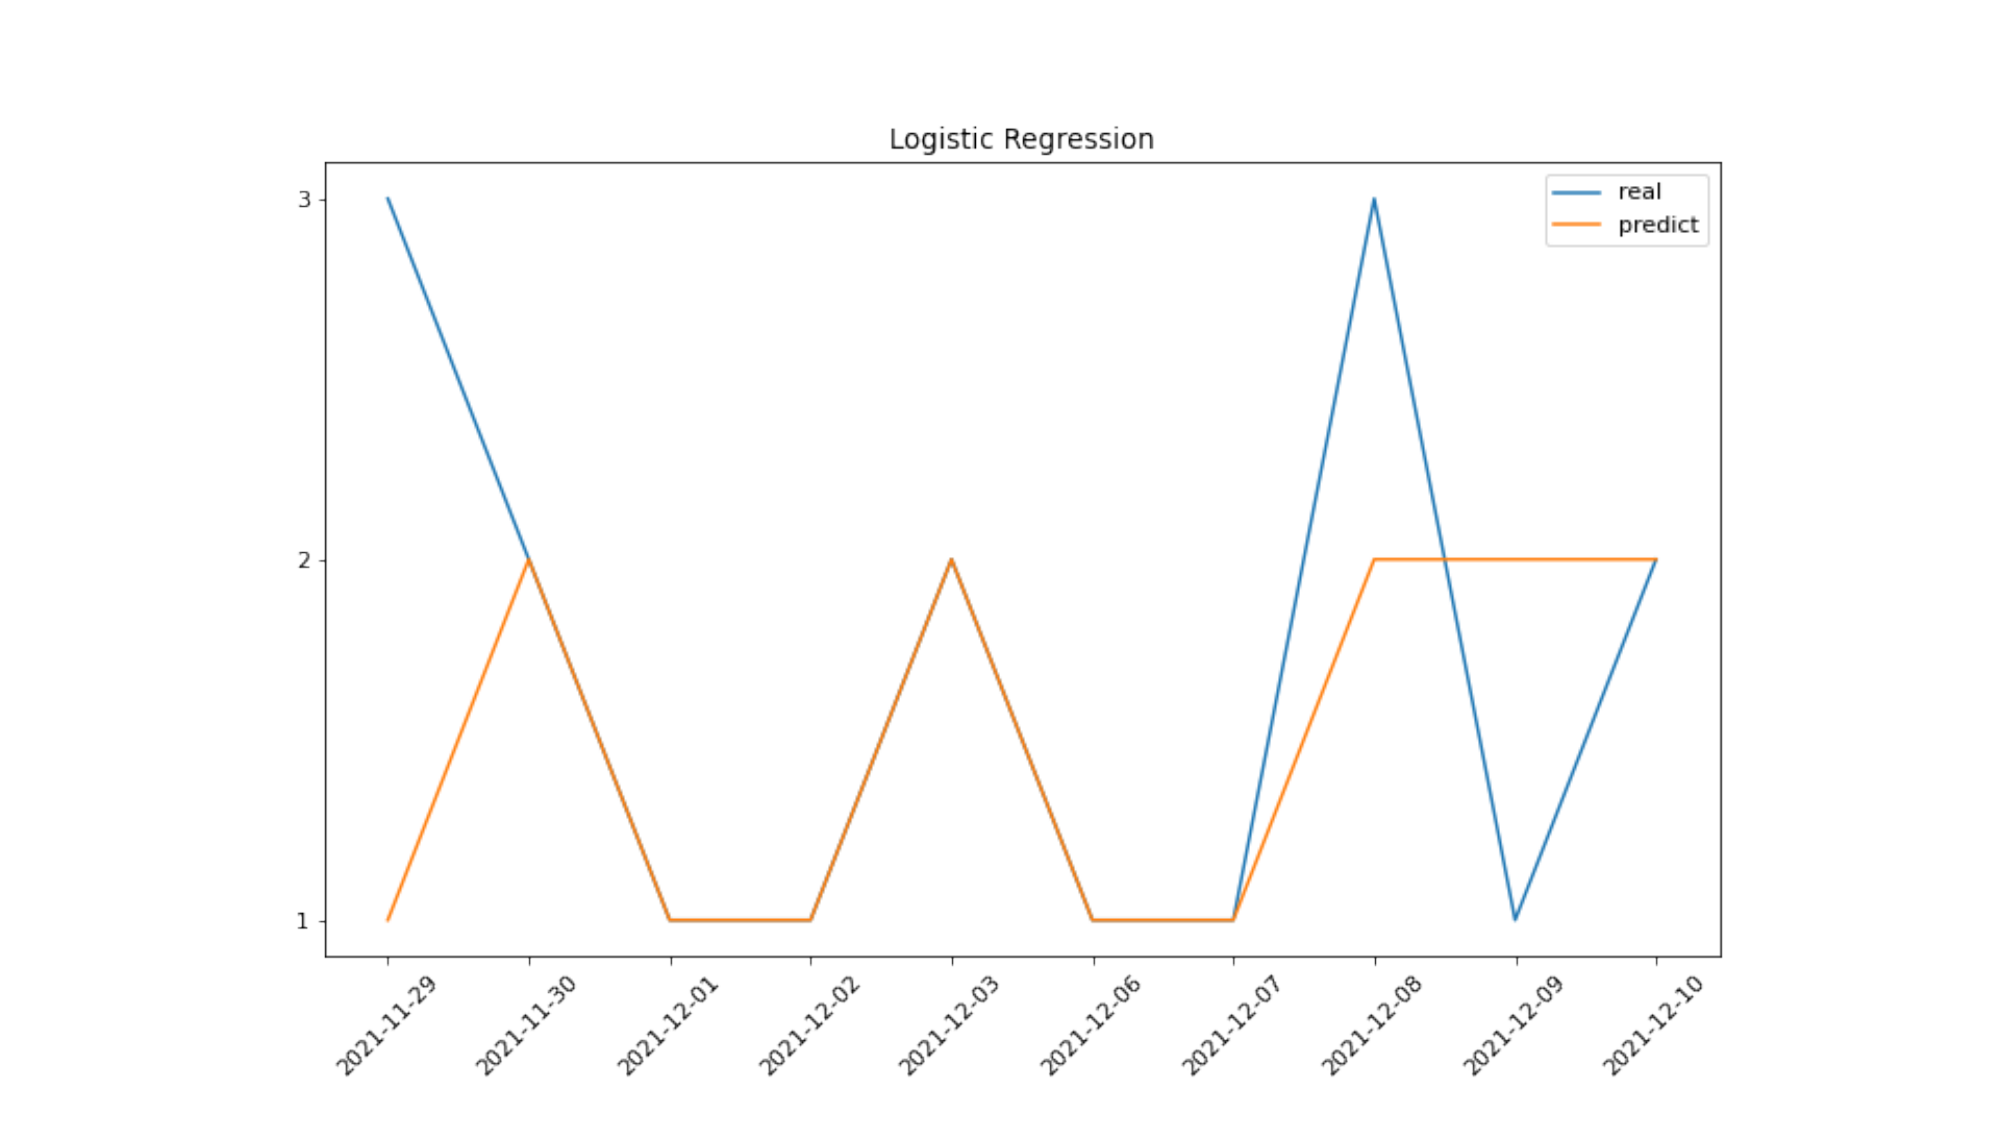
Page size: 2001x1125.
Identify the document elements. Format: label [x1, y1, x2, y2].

picture [100, 37, 1900, 1088]
